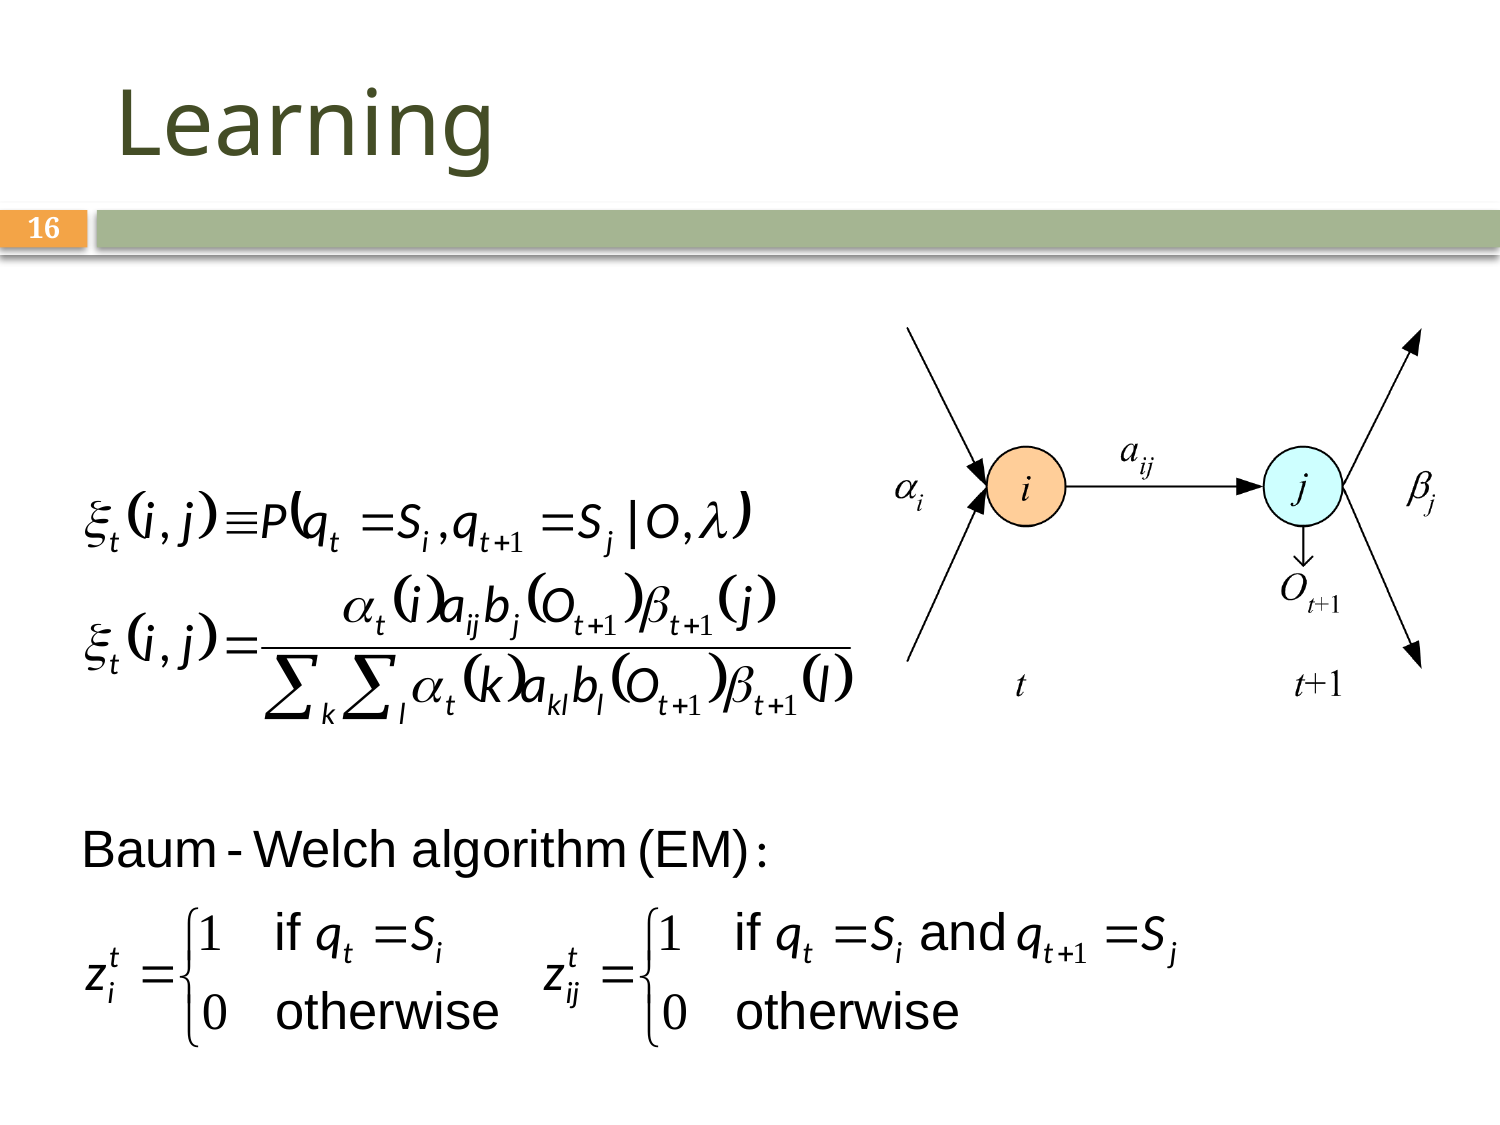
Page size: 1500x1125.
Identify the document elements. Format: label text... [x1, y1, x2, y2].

title Learning [99, 37, 1438, 200]
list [76, 491, 1192, 1061]
picture [891, 325, 1436, 724]
slide_number 16 [0, 208, 88, 249]
